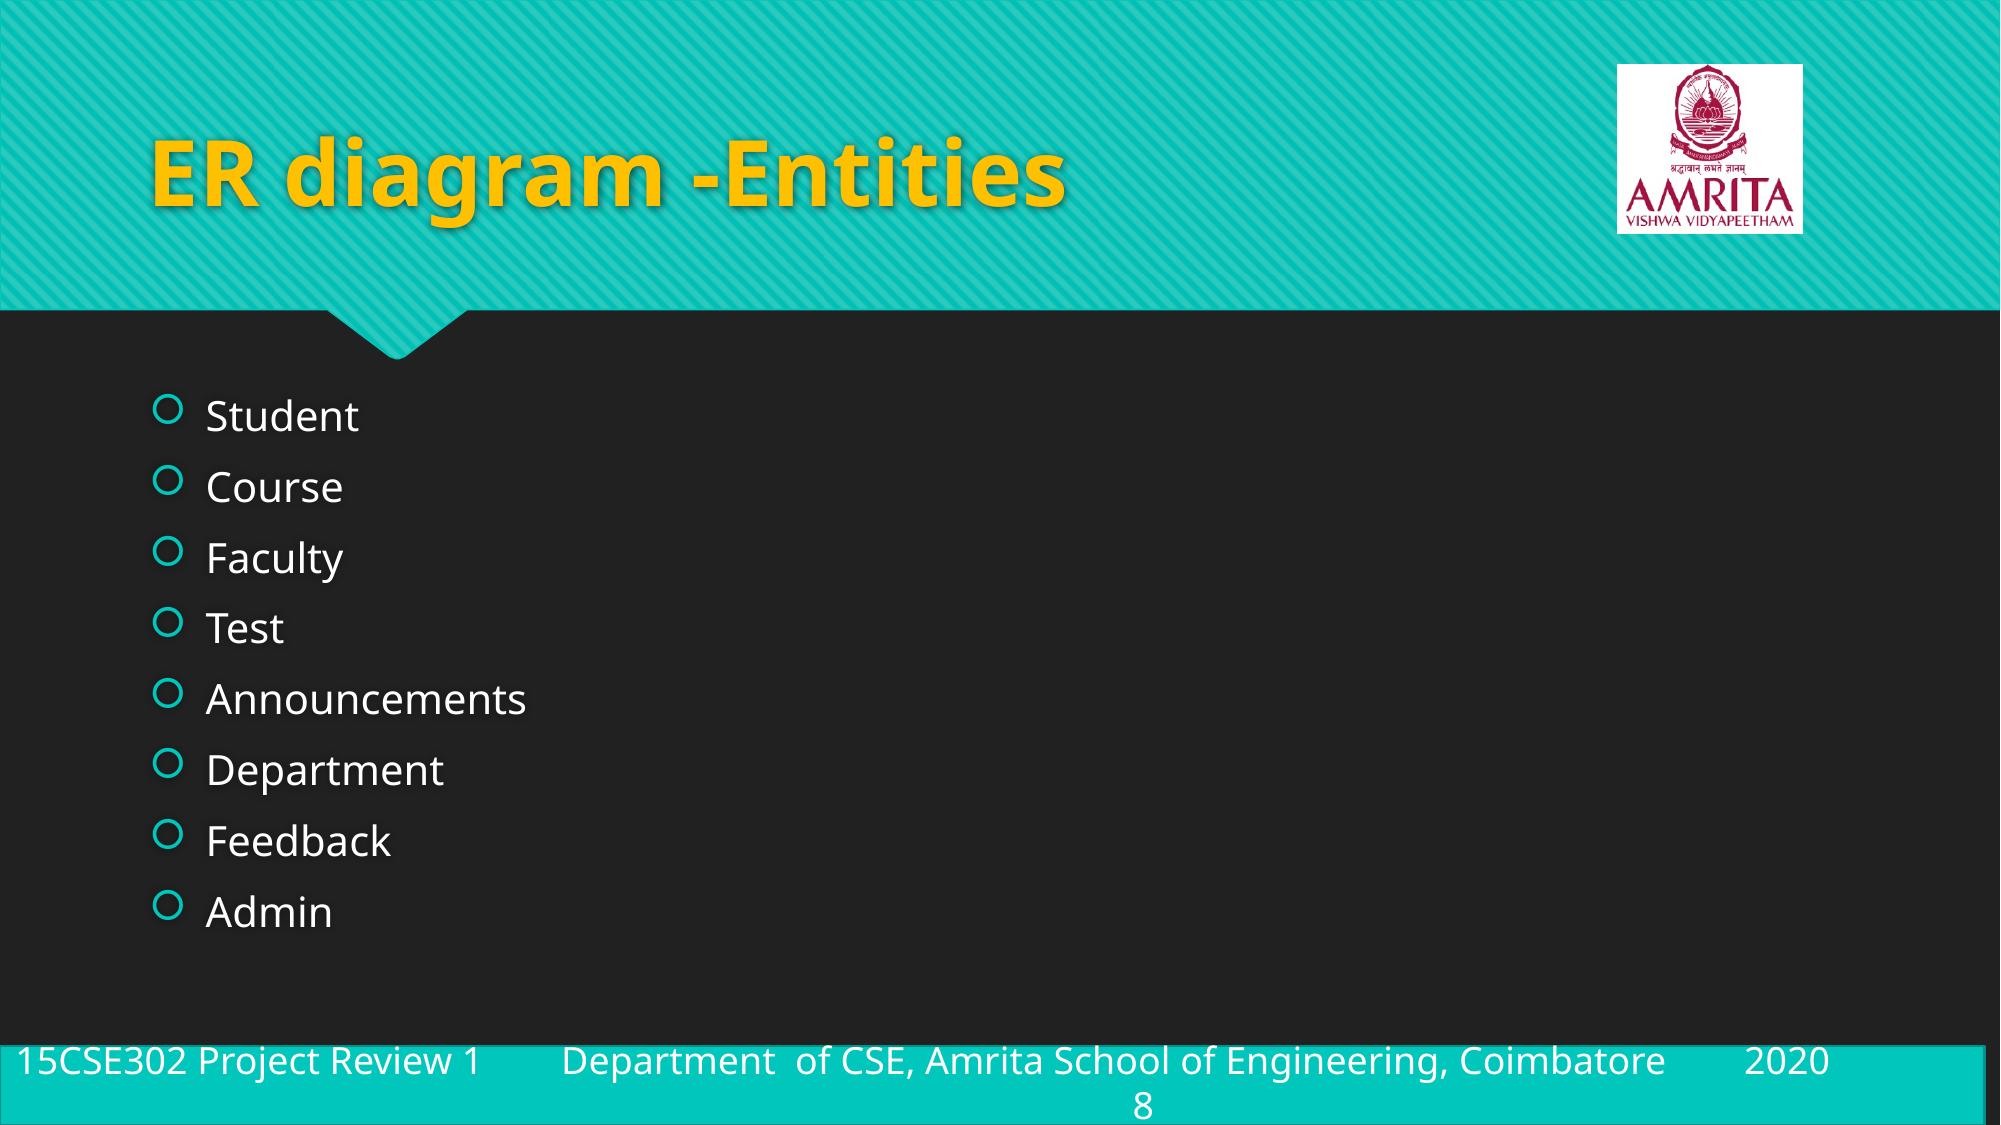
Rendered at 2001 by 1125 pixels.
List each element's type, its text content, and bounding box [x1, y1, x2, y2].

picture [1617, 64, 1803, 73]
title ER diagram -Entities [132, 73, 1868, 233]
list Student Course Faculty Test Announcements Department Feedback Admin [134, 364, 1866, 962]
